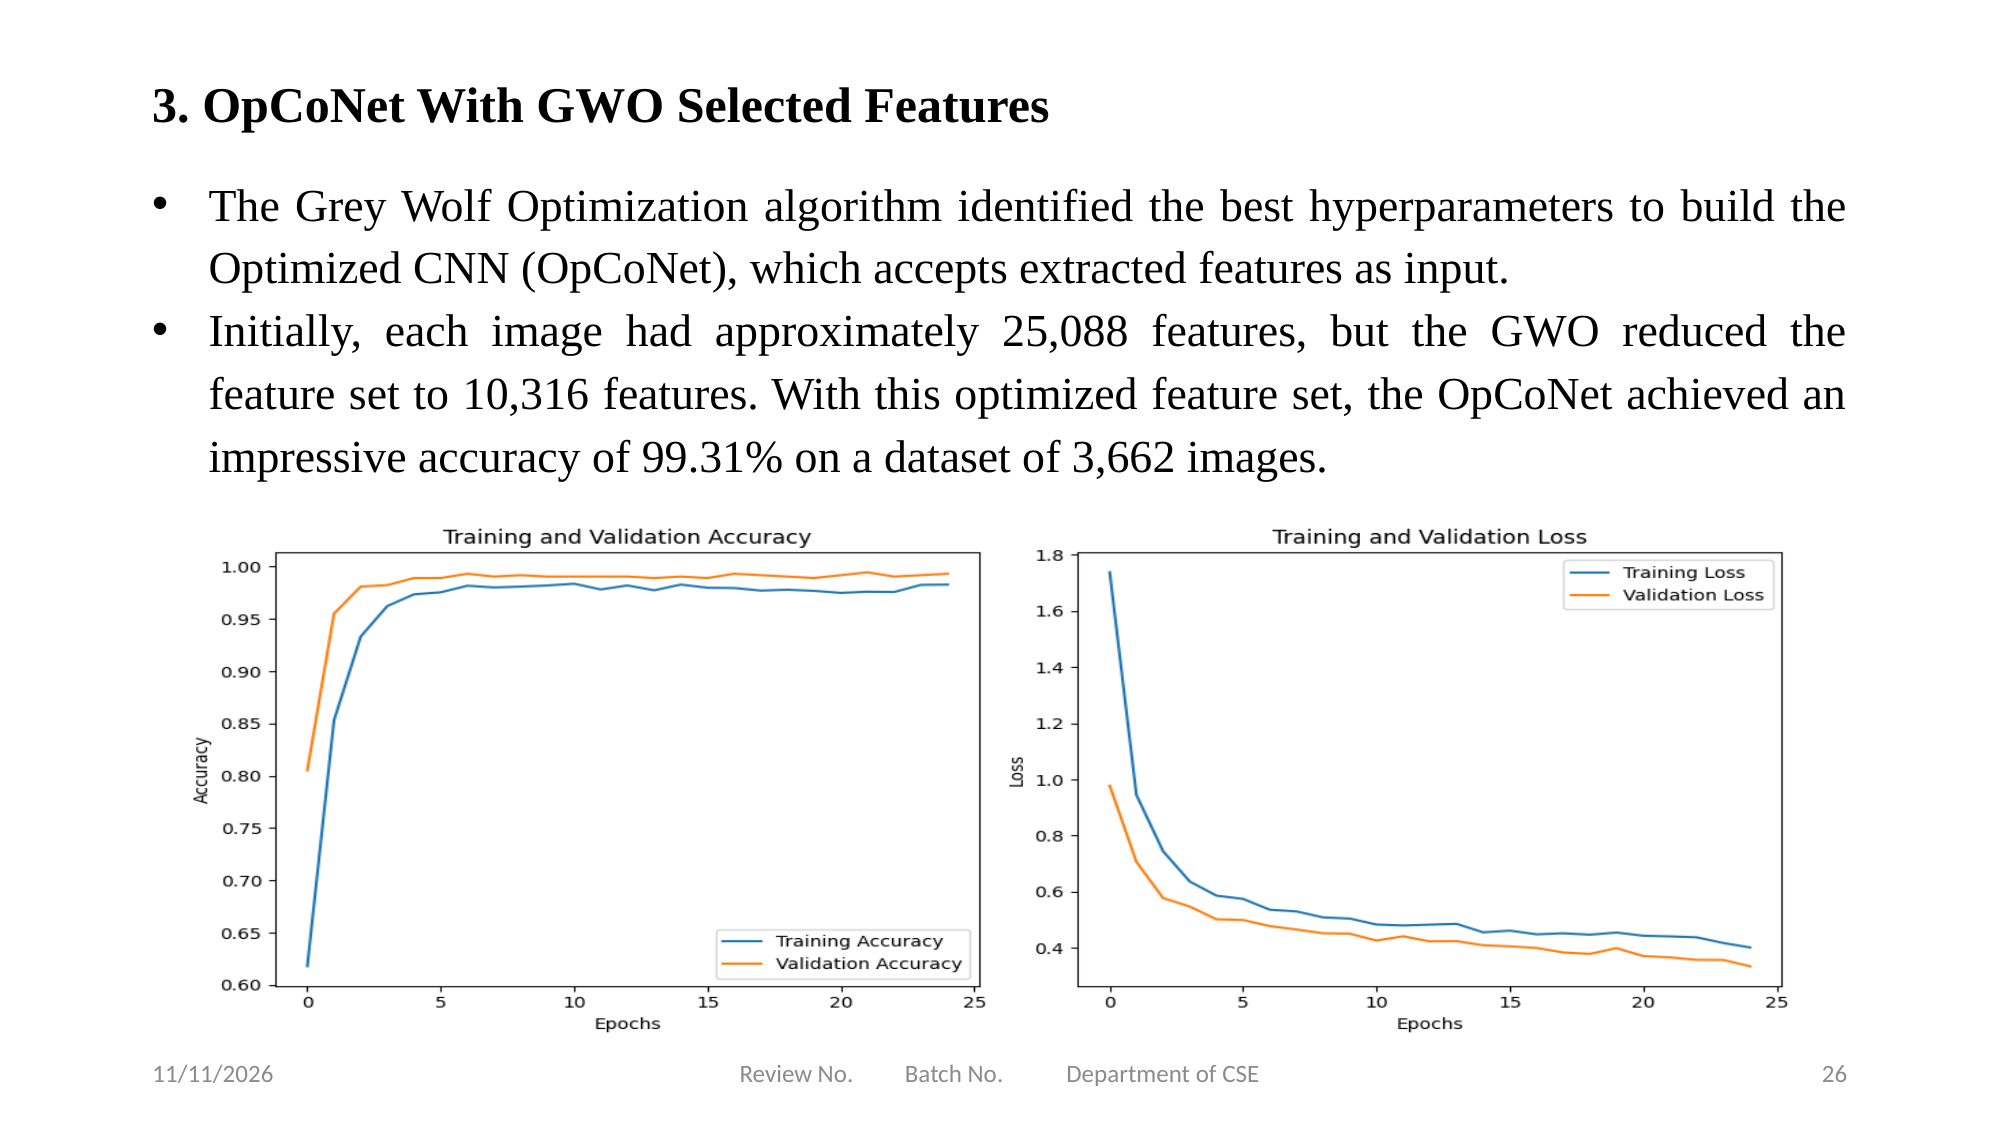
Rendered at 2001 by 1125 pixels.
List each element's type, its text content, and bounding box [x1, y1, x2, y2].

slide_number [137, 1042, 588, 1103]
picture [179, 518, 1802, 1043]
slide_number 26 [1412, 1042, 1863, 1103]
text_box 3. OpCoNet With GWO Selected Features The Grey Wolf Optimization algorithm identified the best hyperparameters to build the Optimized CNN (OpCoNet), which accepts extracted features as input. Initially, each image had approximately 25,088 features, but the GWO reduced the feature set to 10,316 features. With this optimized feature set, the OpCoNet achieved an impressive accuracy of 99.31% on a dataset of 3,662 images. [137, 76, 1863, 489]
footer Review No. Batch No. Department of CSE [662, 1043, 1338, 1103]
